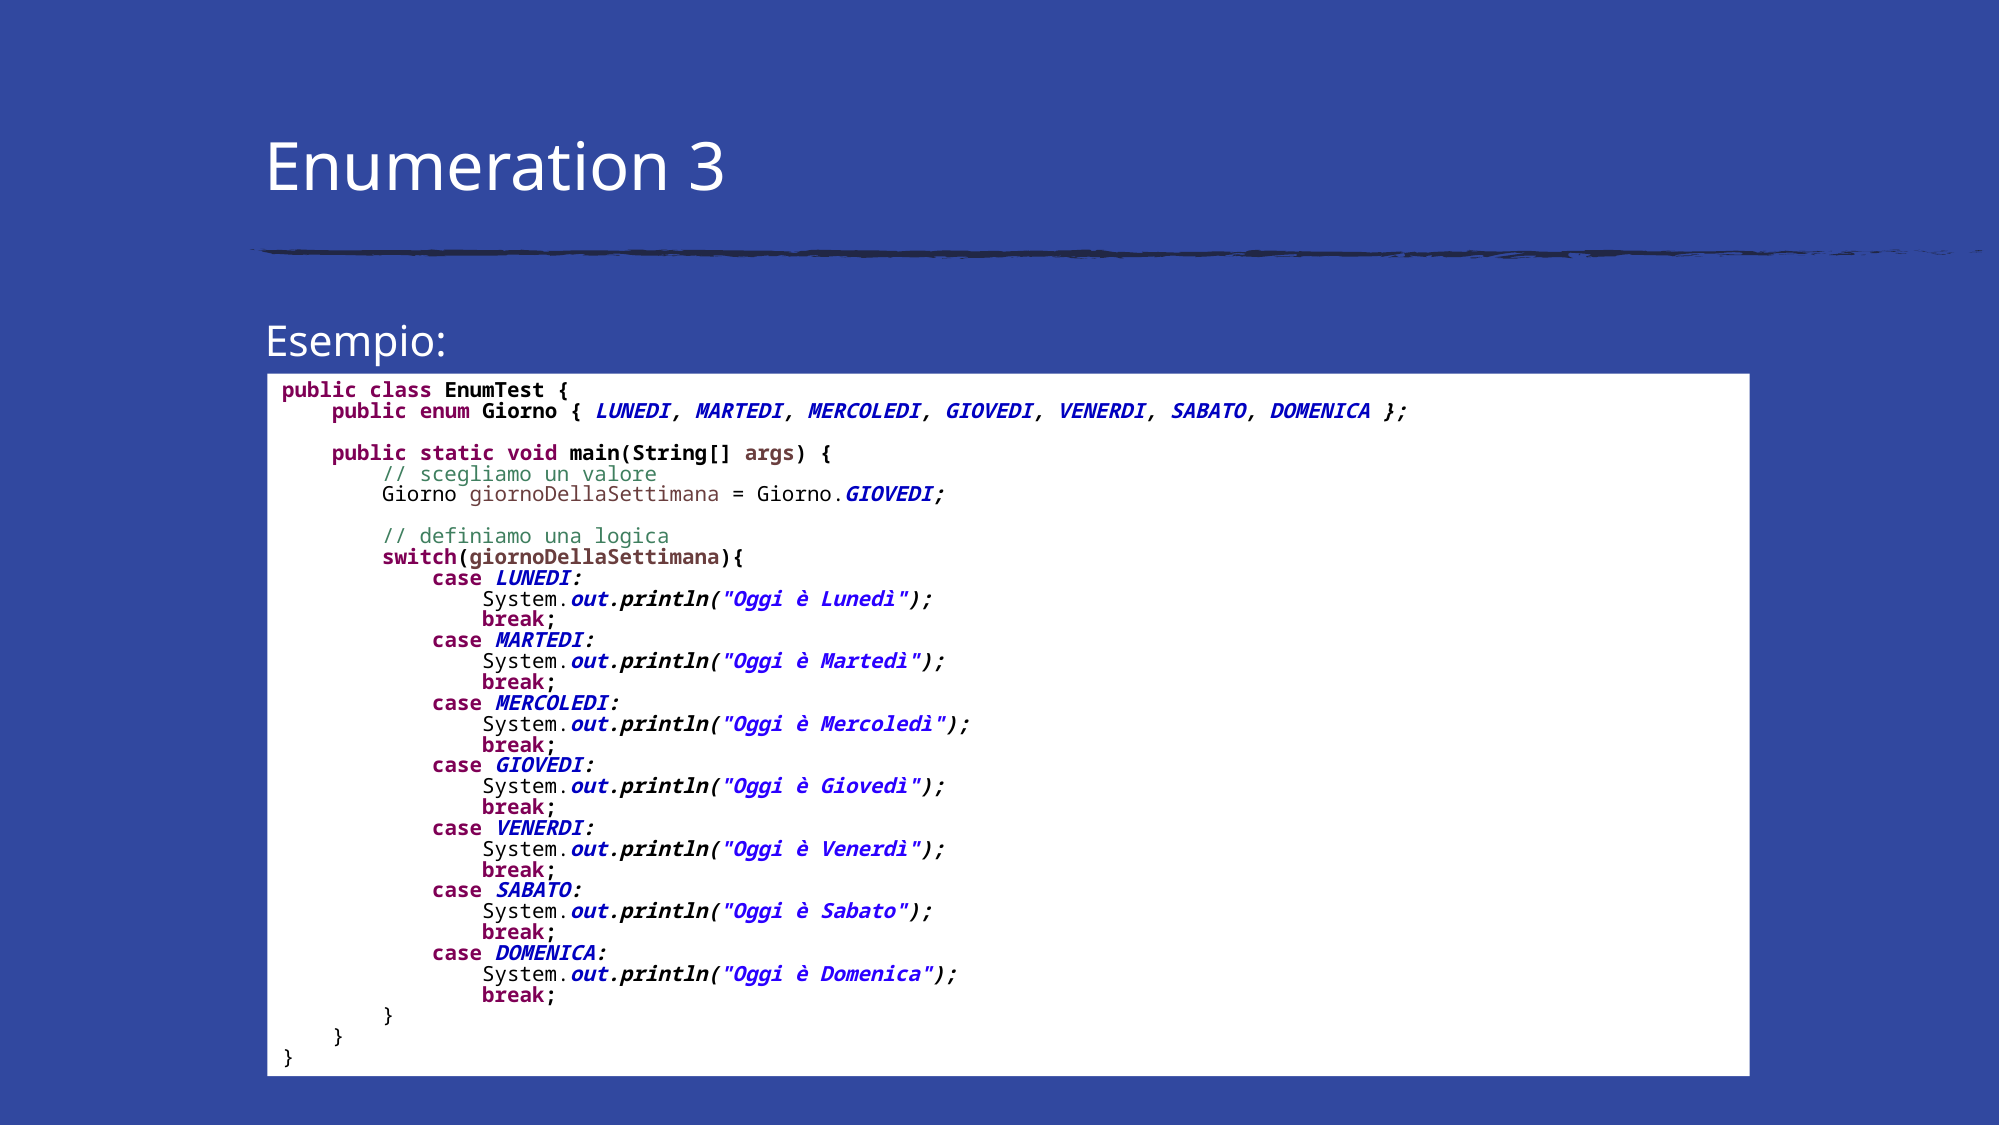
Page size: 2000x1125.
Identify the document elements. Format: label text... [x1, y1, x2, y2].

list Esempio: [249, 312, 1750, 374]
text_box public class EnumTest { public enum Giorno { LUNEDI, MARTEDI, MERCOLEDI, GIOVEDI, VENERDI, SABATO, DOMENICA }; public static void main(String[] args) { // scegliamo un valore Giorno giornoDellaSettimana = Giorno.GIOVEDI; // definiamo una logica switch(giornoDellaSettimana){ case LUNEDI: System.out.println("Oggi è Lunedì"); break; case MARTEDI: System.out.println("Oggi è Martedì"); break; case MERCOLEDI: System.out.println("Oggi è Mercoledì"); break; case GIOVEDI: System.out.println("Oggi è Giovedì"); break; case VENERDI: System.out.println("Oggi è Venerdì"); break; case SABATO: System.out.println("Oggi è Sabato"); break; case DOMENICA: System.out.println("Oggi è Domenica"); break; } } } [267, 373, 1750, 1077]
title Enumeration 3 [249, 45, 1750, 213]
